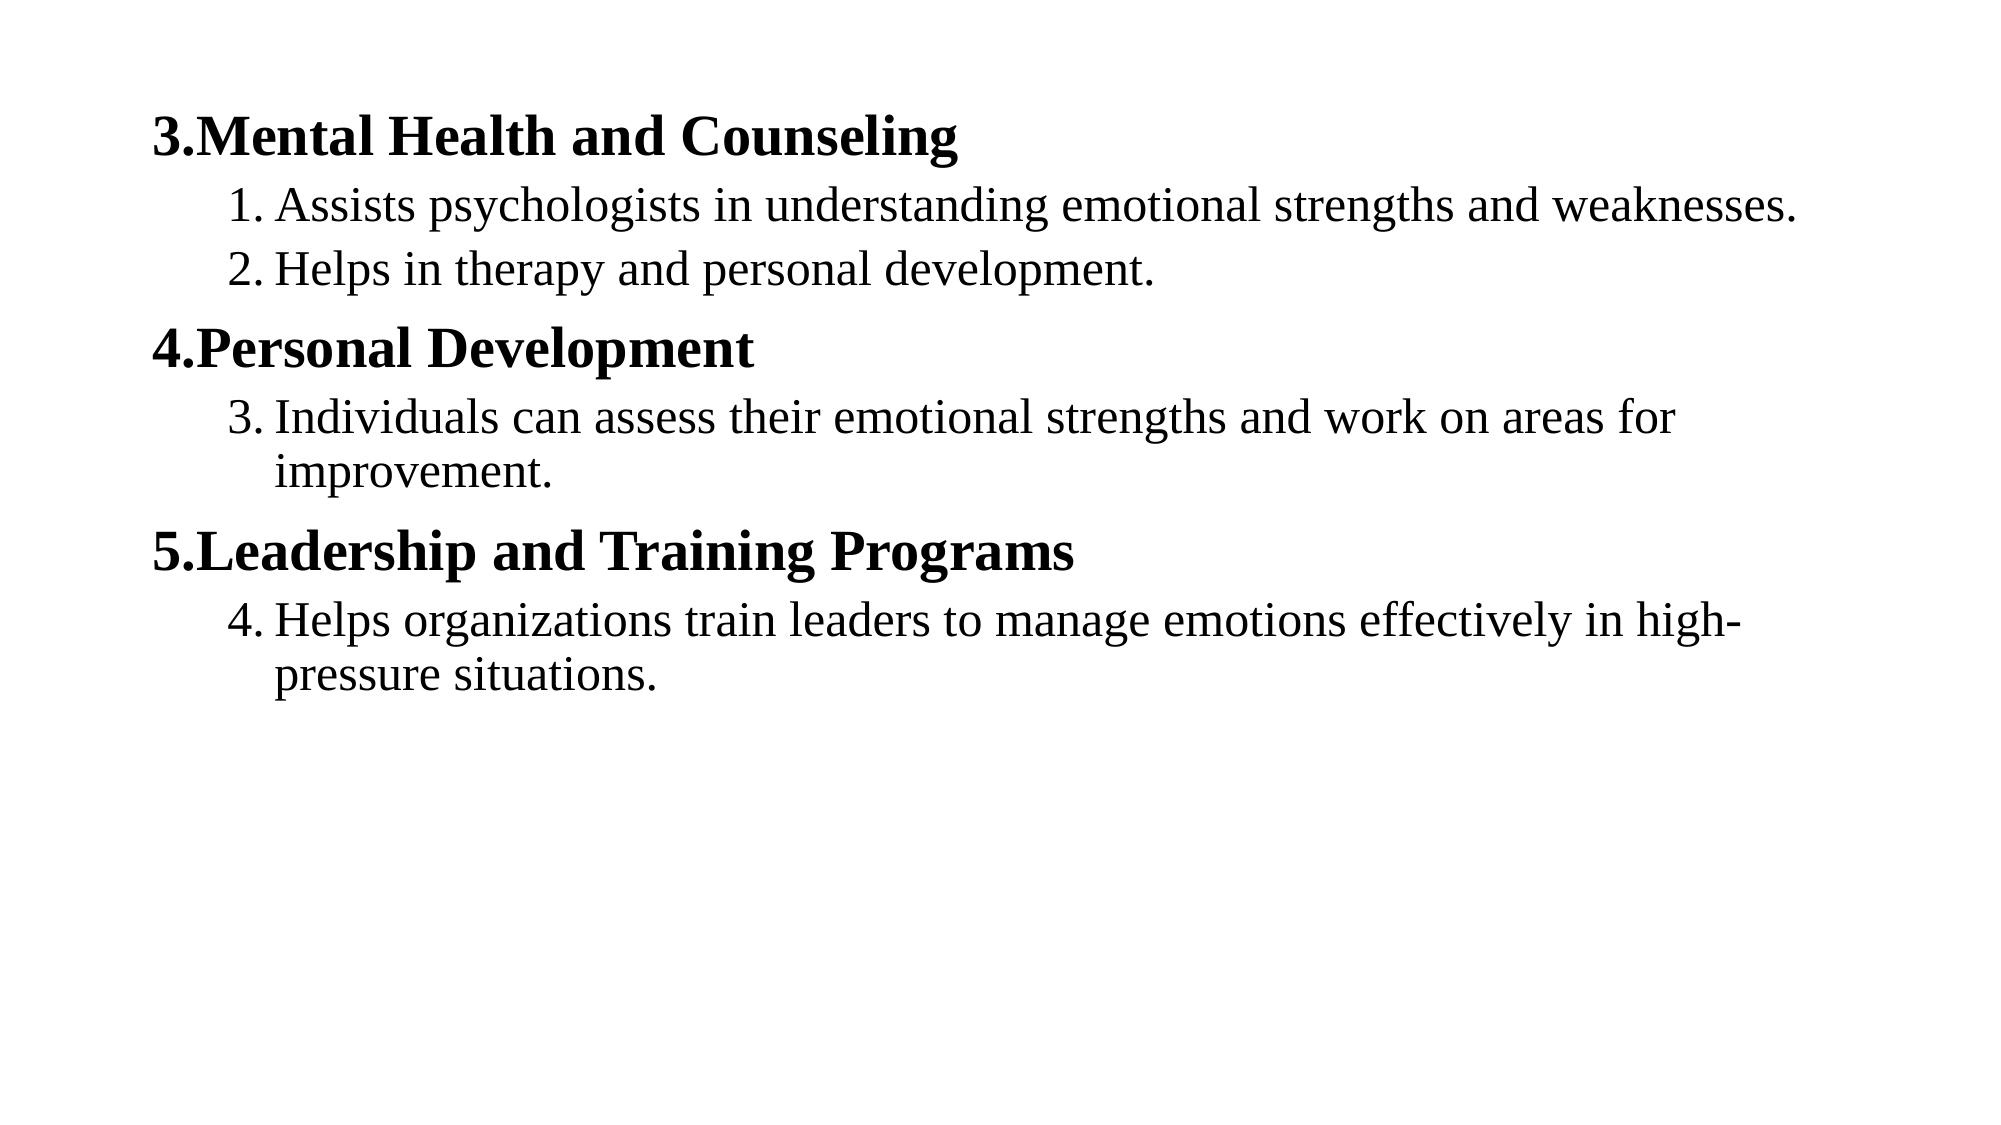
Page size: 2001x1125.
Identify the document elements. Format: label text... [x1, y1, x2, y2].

list 3.Mental Health and Counseling Assists psychologists in understanding emotional strengths and weaknesses. Helps in therapy and personal development. 4.Personal Development Individuals can assess their emotional strengths and work on areas for improvement. 5.Leadership and Training Programs Helps organizations train leaders to manage emotions effectively in high-pressure situations. [137, 97, 1863, 1014]
